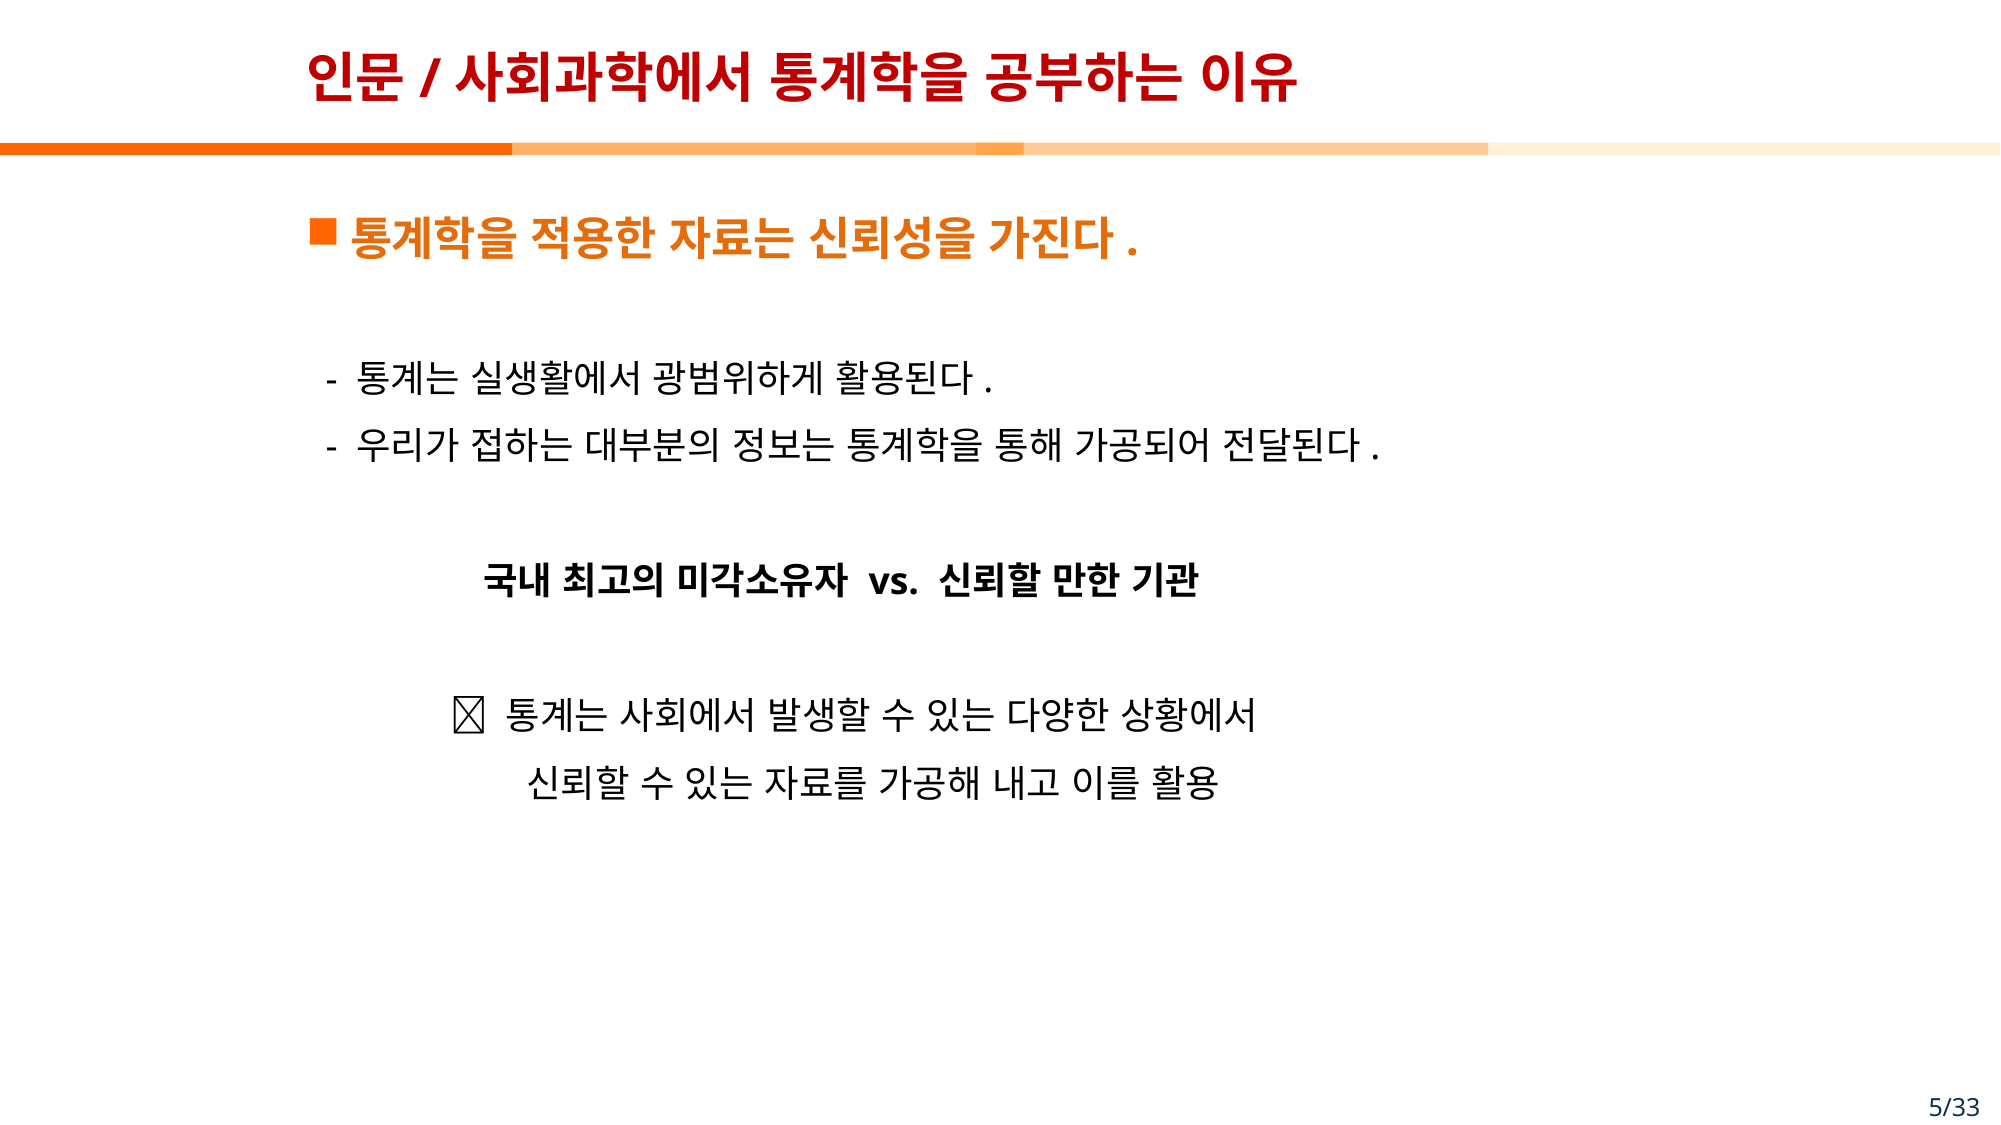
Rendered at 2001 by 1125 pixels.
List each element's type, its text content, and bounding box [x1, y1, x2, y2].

list 통계학을 적용한 자료는 신뢰성을 가진다. - 통계는 실생활에서 광범위하게 활용된다. - 우리가 접하는 대부분의 정보는 통계학을 통해 가공되어 전달된다. 국내 최고의 미각소유자 vs. 신뢰할 만한 기관  통계는 사회에서 발생할 수 있는 다양한 상황에서 신뢰할 수 있는 자료를 가공해 내고 이를 활용 [291, 174, 1709, 1073]
title 인문/사회과학에서 통계학을 공부하는 이유 [291, 31, 1532, 122]
